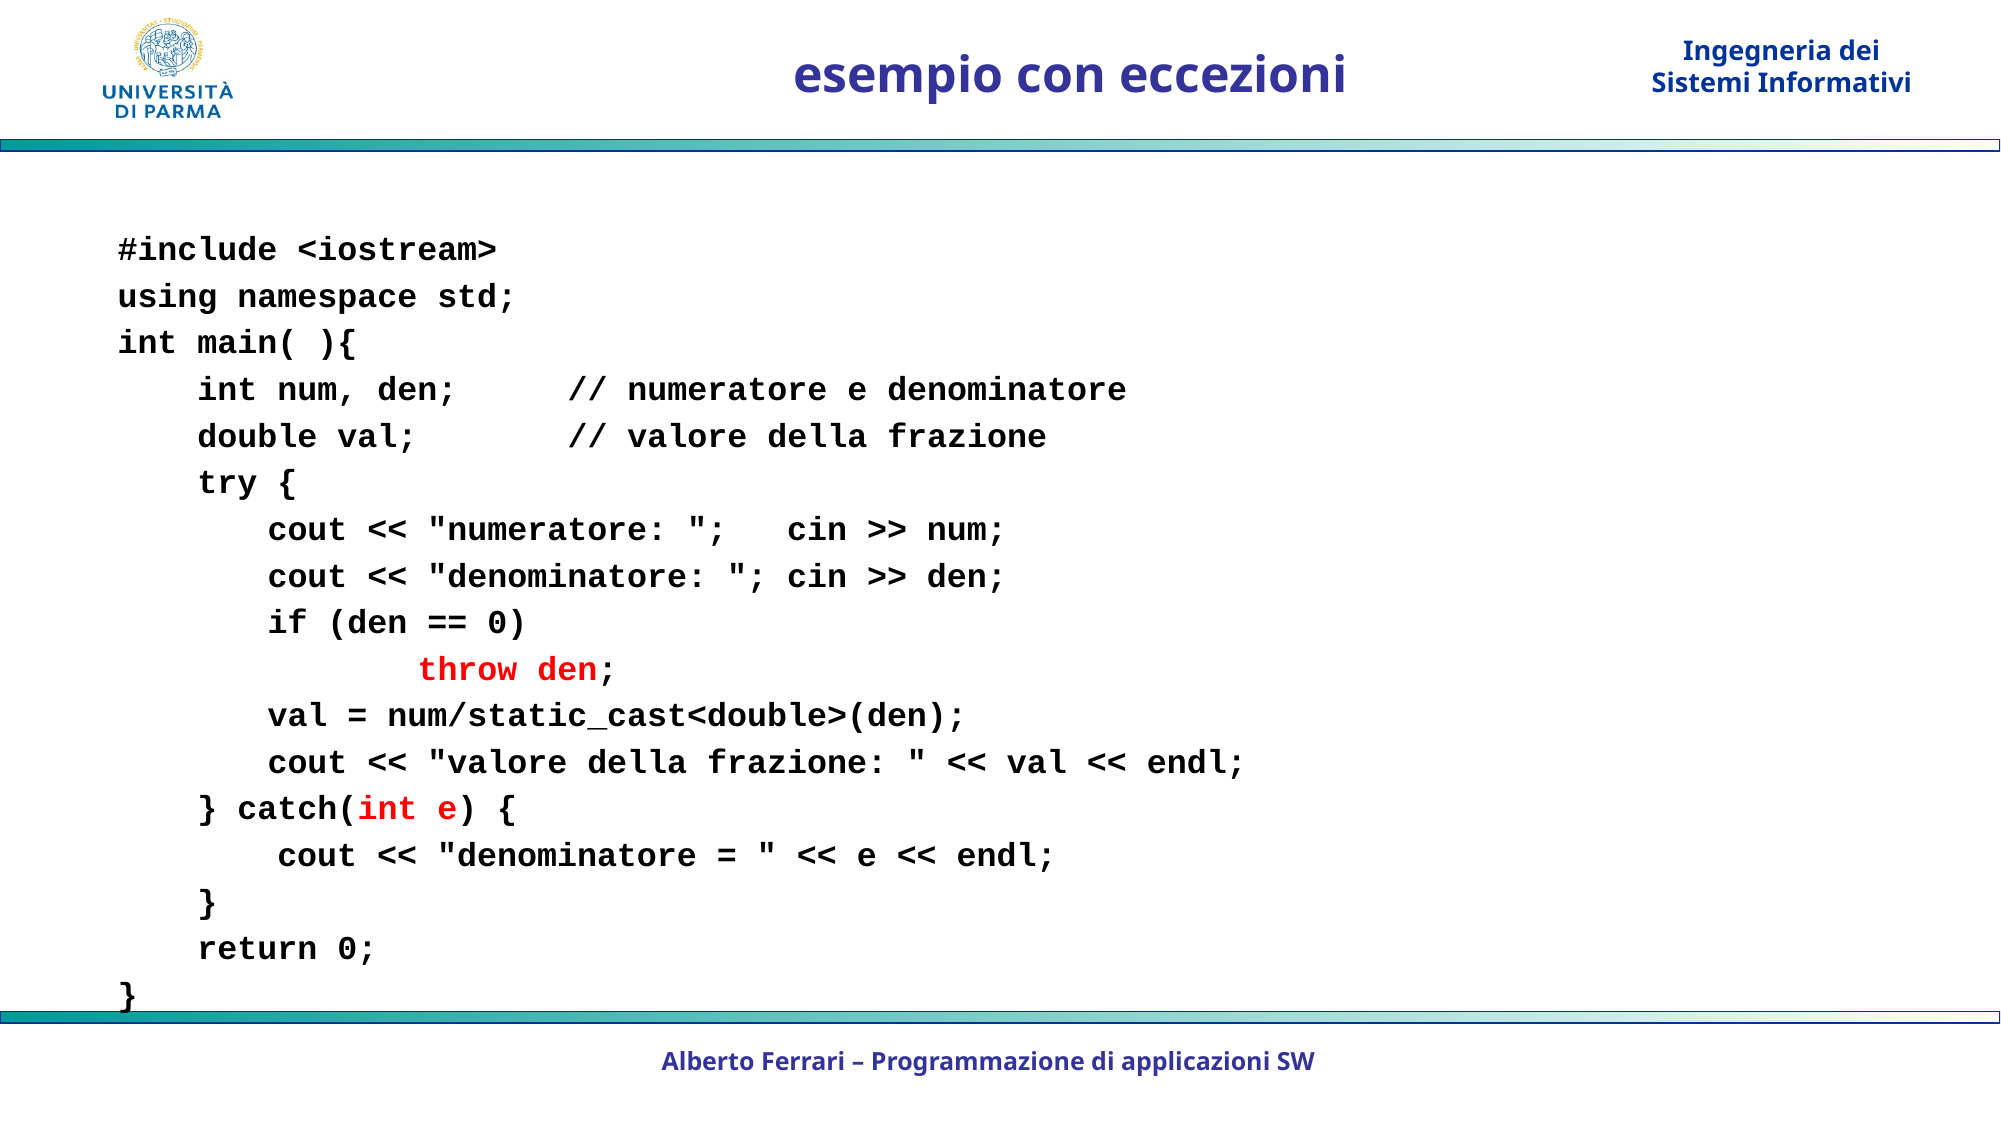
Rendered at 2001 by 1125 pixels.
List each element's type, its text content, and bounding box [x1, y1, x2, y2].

picture [103, 18, 233, 118]
title esempio con eccezioni [559, 19, 1583, 126]
footer Alberto Ferrari – Programmazione di applicazioni SW [366, 1037, 1611, 1092]
list #include <iostream> using namespace std; int main( ){ int num, den; // numeratore e denominatore double val; // valore della frazione try { cout << "numeratore: "; cin >> num; cout << "denominatore: "; cin >> den; if (den == 0) throw den; val = num/static_cast<double>(den); cout << "valore della frazione: " << val << endl; } catch(int e) { cout << "denominatore = " << e << endl; } return 0; } [102, 220, 1903, 963]
